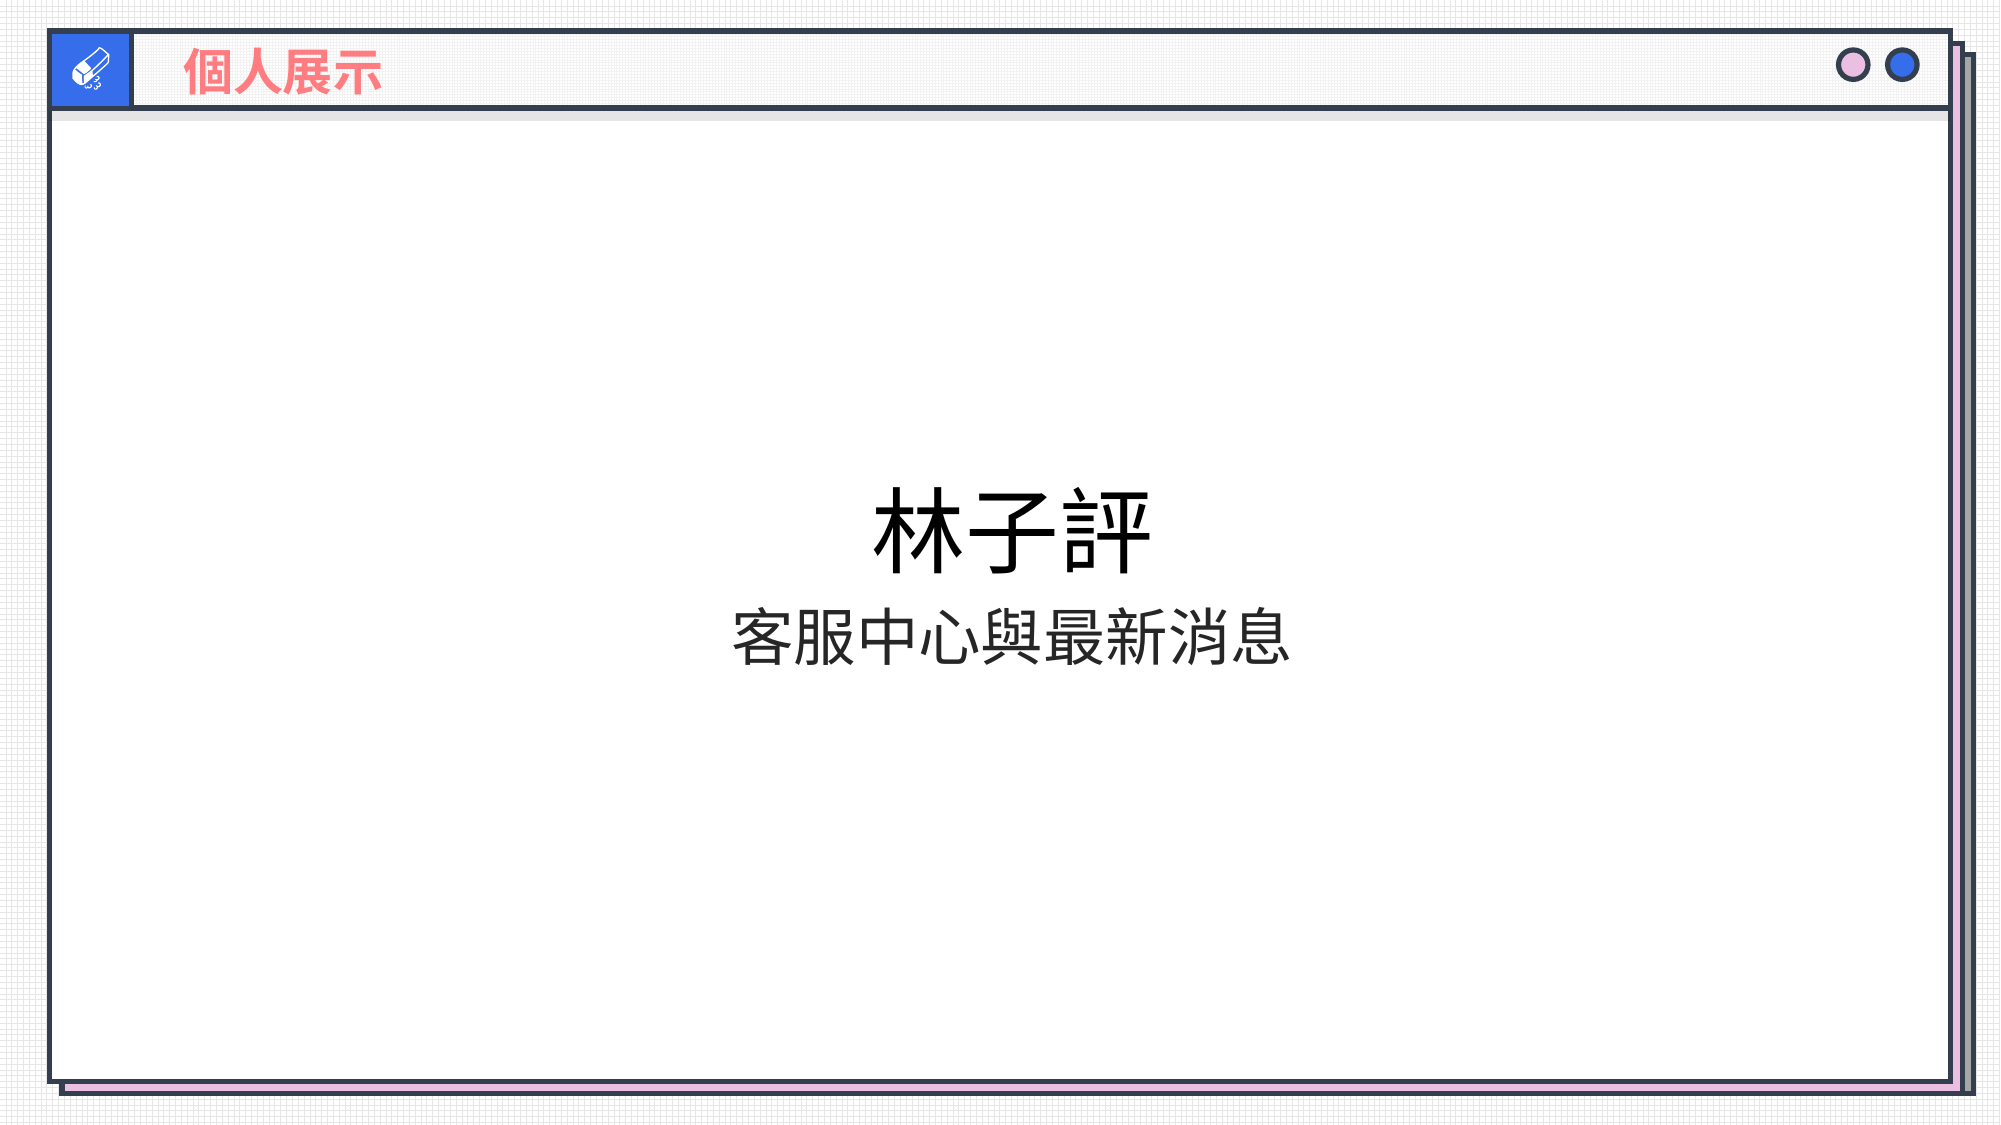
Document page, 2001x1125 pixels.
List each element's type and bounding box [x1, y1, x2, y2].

text_box [49, 30, 1974, 1094]
